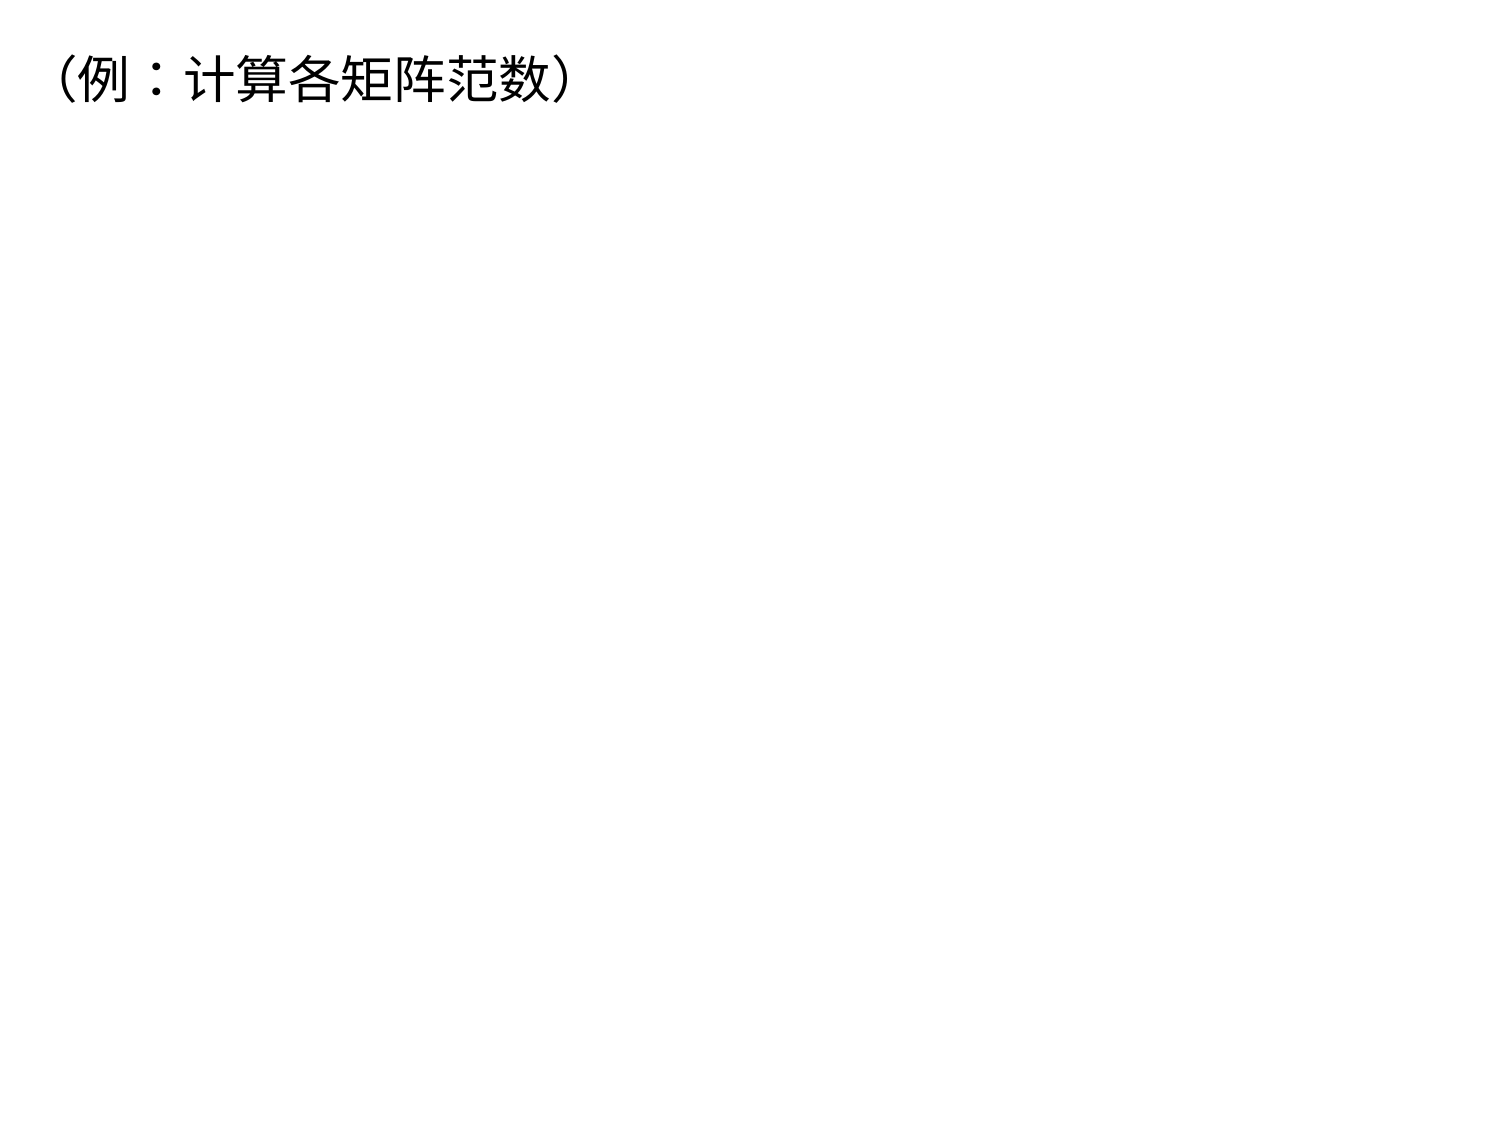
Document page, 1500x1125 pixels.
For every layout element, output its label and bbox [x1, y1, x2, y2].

text_box [46, 46, 587, 116]
